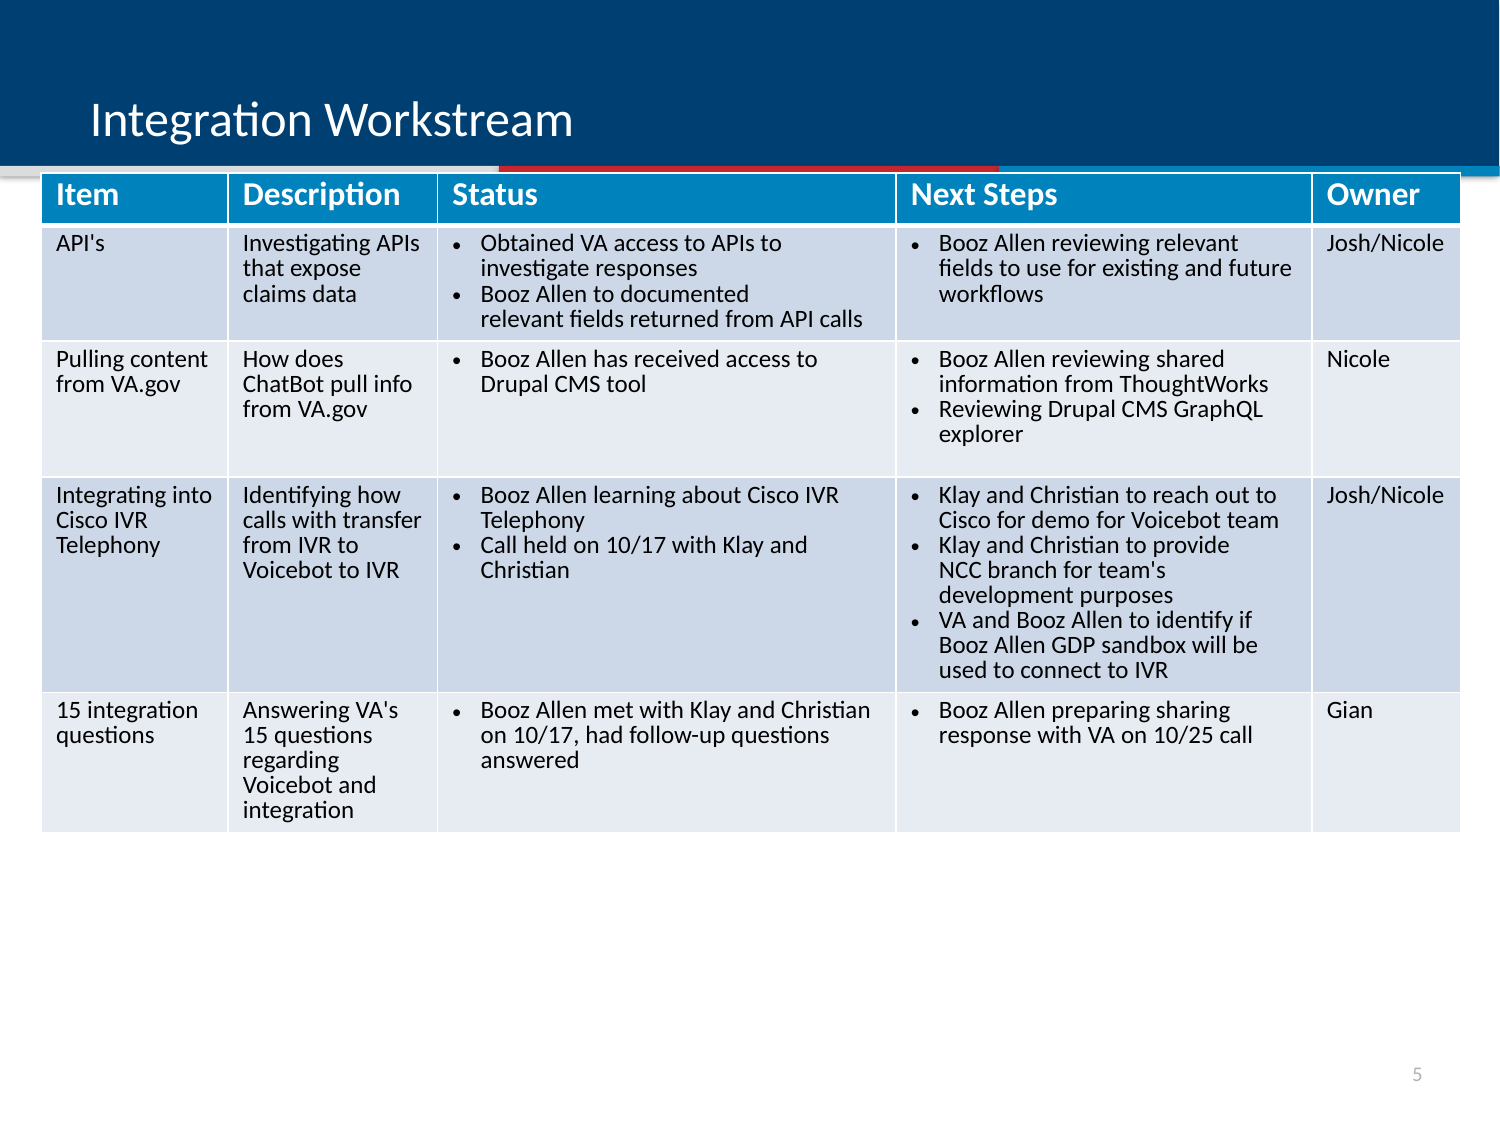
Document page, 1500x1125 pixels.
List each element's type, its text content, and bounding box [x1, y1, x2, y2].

table_header Description [229, 174, 437, 223]
table_cell Identifying how calls with transfer from IVR to Voicebot to IVR [229, 478, 437, 692]
table_cell Investigating APIs that expose claims data [229, 228, 437, 340]
table_cell Booz Allen reviewing relevant fields to use for existing and future workflows [897, 228, 1311, 340]
table_cell Booz Allen has received access to Drupal CMS tool [438, 342, 895, 476]
table_cell Integrating into Cisco IVR Telephony [42, 478, 227, 692]
table_cell 15 integration questions [42, 693, 227, 832]
table_cell Josh/Nicole [1313, 228, 1460, 340]
table_cell Booz Allen learning about Cisco IVR Telephony Call held on 10/17 with Klay and Christian [438, 478, 895, 692]
table_cell Pulling content from VA.gov [42, 342, 227, 476]
table_cell Booz Allen met with Klay and Christian on 10/17, had follow-up questions answered [438, 693, 895, 832]
table_cell Josh/Nicole [1313, 478, 1460, 692]
title Integration Workstream [75, 20, 1425, 154]
table_cell Booz Allen reviewing shared information from ThoughtWorks Reviewing Drupal CMS GraphQL explorer [897, 342, 1311, 476]
slide_number 4 [1382, 1042, 1423, 1103]
table_header Item [42, 174, 227, 223]
table_header Next Steps [897, 174, 1311, 223]
table_header Status [438, 174, 895, 223]
table_cell Booz Allen preparing sharing response with VA on 10/25 call [897, 693, 1311, 832]
table_cell API's [42, 228, 227, 340]
table_cell Klay and Christian to reach out to Cisco for demo for Voicebot team Klay and Christian to provide NCC branch for team's development purposes VA and Booz Allen to identify if Booz Allen GDP sandbox will be used to connect to IVR [897, 478, 1311, 692]
table_cell Answering VA's 15 questions regarding Voicebot and integration [229, 693, 437, 832]
table_header Owner [1313, 174, 1460, 223]
table_cell How does ChatBot pull info from VA.gov [229, 342, 437, 476]
table_cell Nicole [1313, 342, 1460, 476]
table_cell Gian [1313, 693, 1460, 832]
table_cell Obtained VA access to APIs to investigate responses Booz Allen to documented relevant fields returned from API calls [438, 228, 895, 340]
